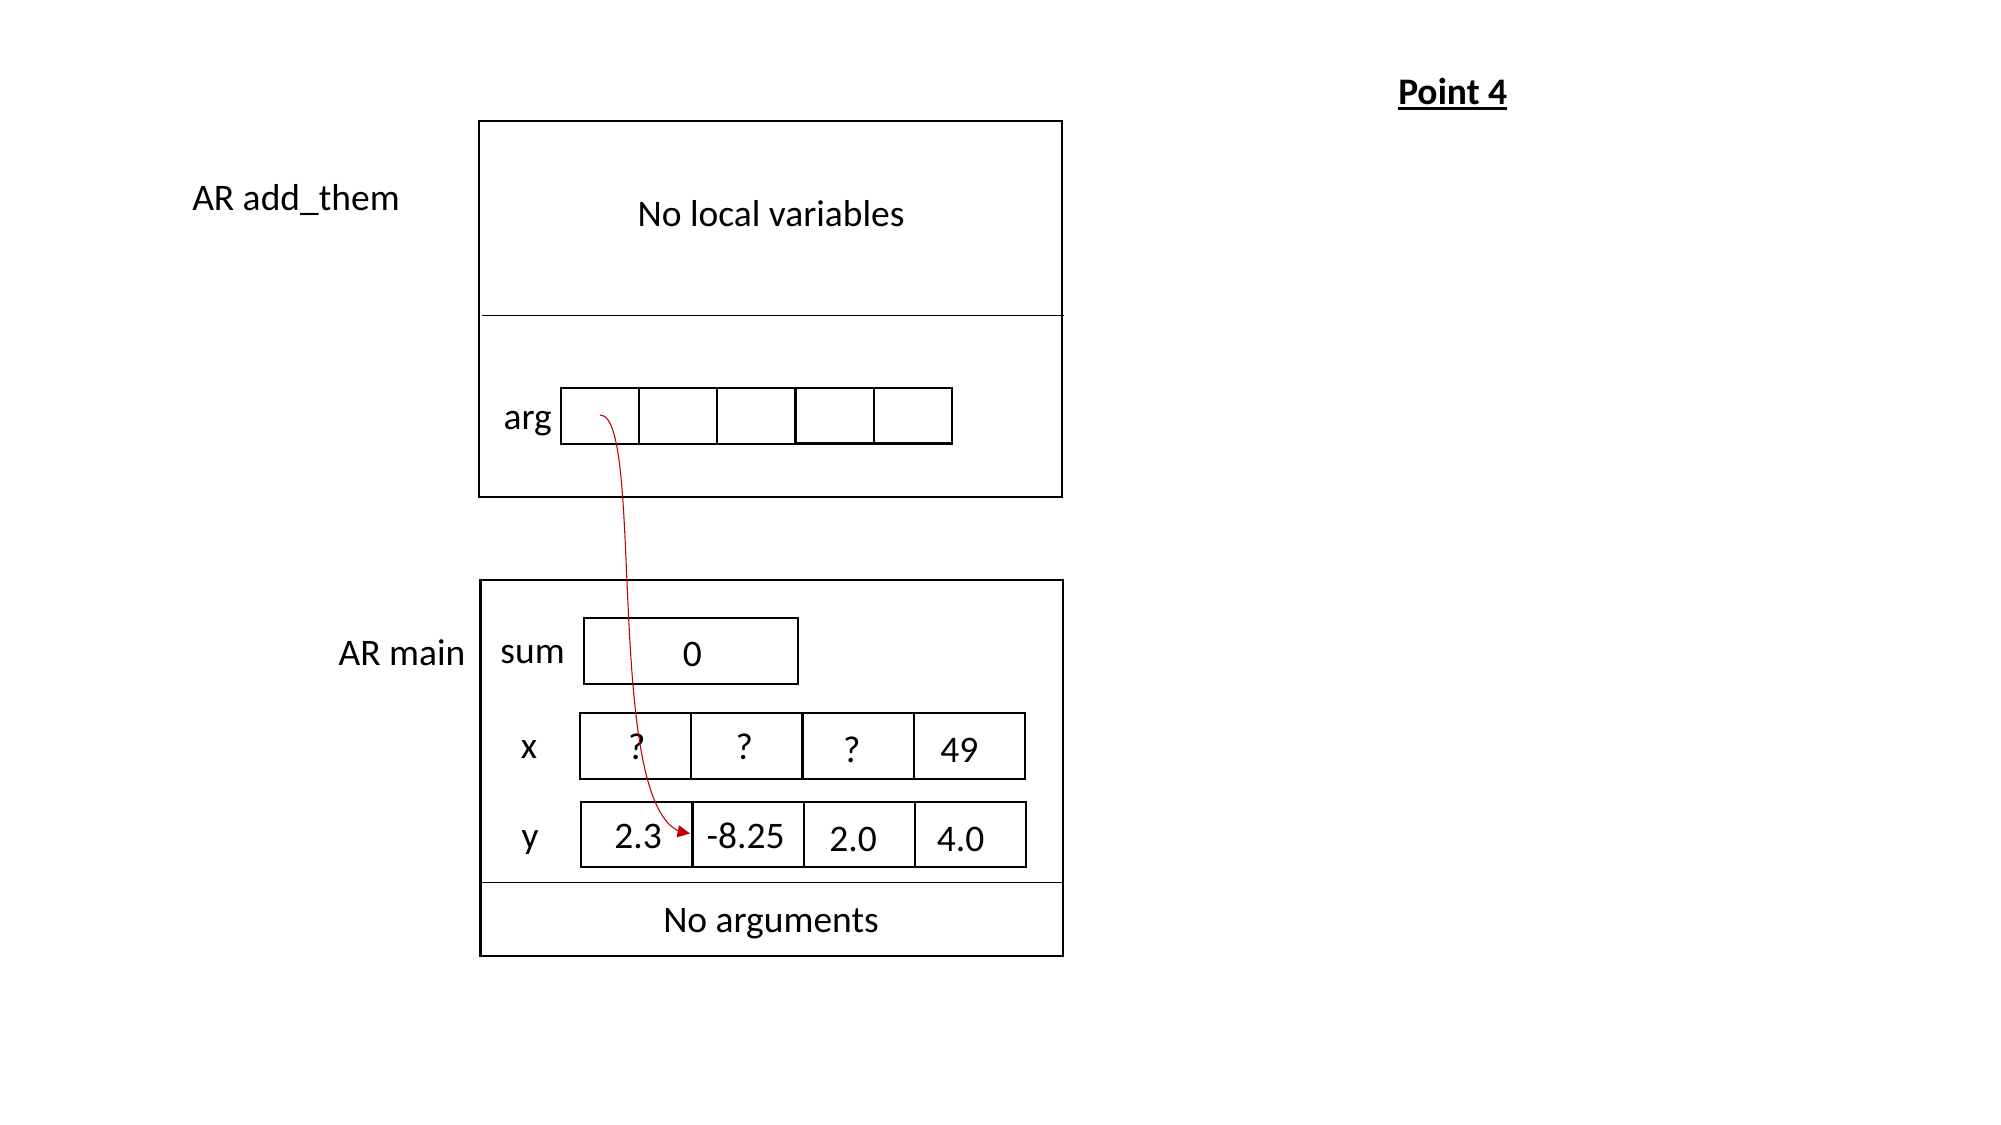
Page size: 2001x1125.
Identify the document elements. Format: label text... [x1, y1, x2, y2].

text_box [478, 120, 1063, 498]
text_box No local variables [479, 181, 1063, 241]
text_box Point 4 [1383, 59, 1523, 120]
text_box [638, 387, 716, 445]
text_box [716, 387, 794, 445]
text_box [323, 580, 1064, 957]
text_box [435, 579, 855, 670]
text_box [794, 387, 873, 445]
text_box AR add_them [177, 165, 415, 226]
text_box [873, 387, 953, 445]
text_box [560, 387, 638, 445]
